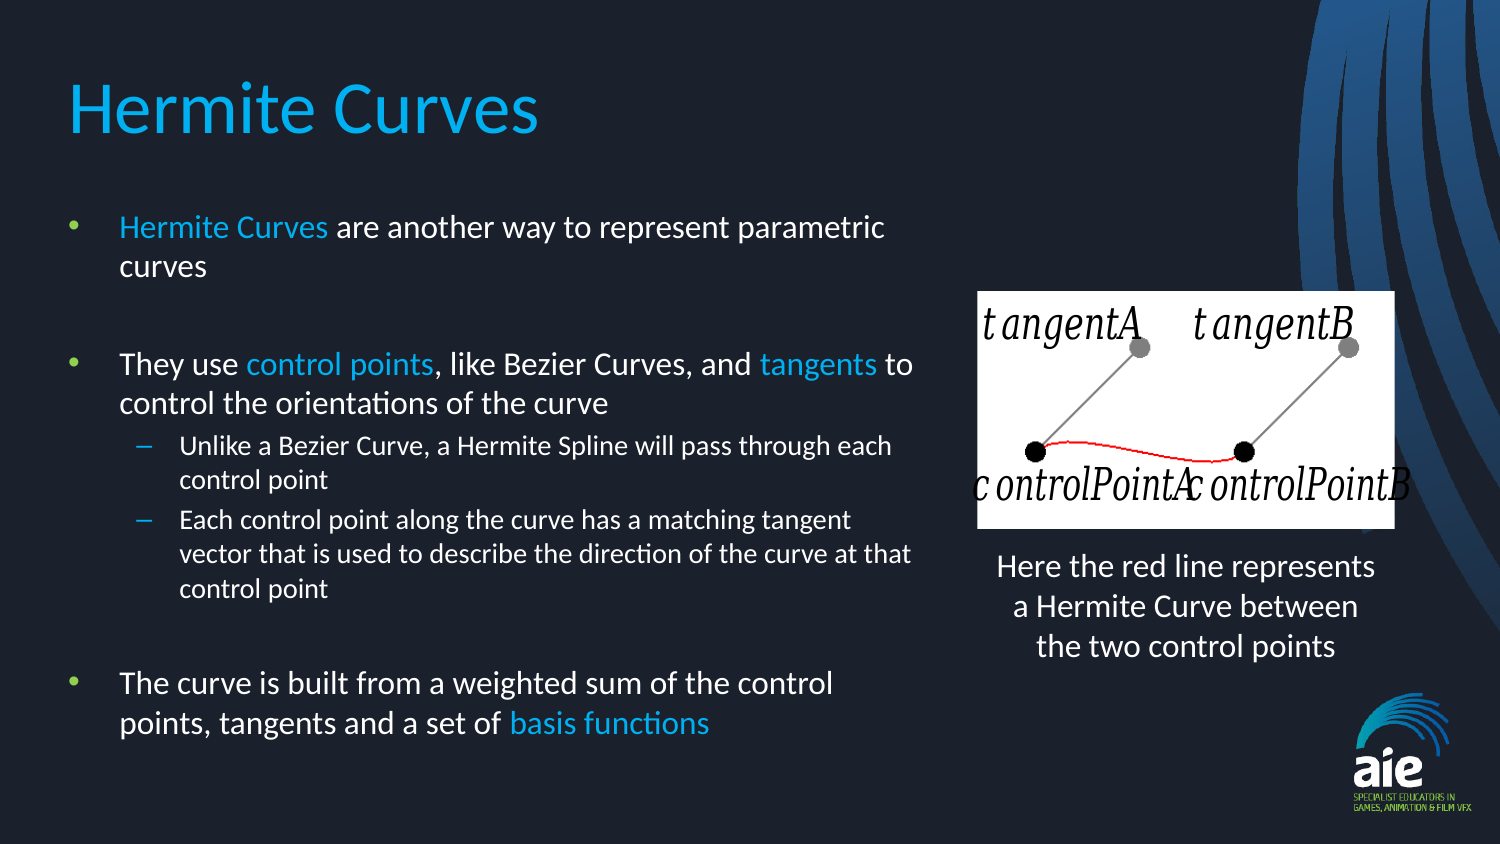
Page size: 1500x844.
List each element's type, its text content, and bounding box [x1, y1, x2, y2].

picture [0, 0, 1500, 844]
title Hermite Curves [53, 33, 1425, 175]
text_box Here the red line represents a Hermite Curve between the two control points [979, 537, 1393, 672]
list Hermite Curves are another way to represent parametric curves They use control points, like Bezier Curves, and tangents to control the orientations of the curve Unlike a Bezier Curve, a Hermite Spline will pass through each control point Each control point along the curve has a matching tangent vector that is used to describe the direction of the curve at that control point The curve is built from a weighted sum of the control points, tangents and a set of basis functions [53, 197, 929, 753]
